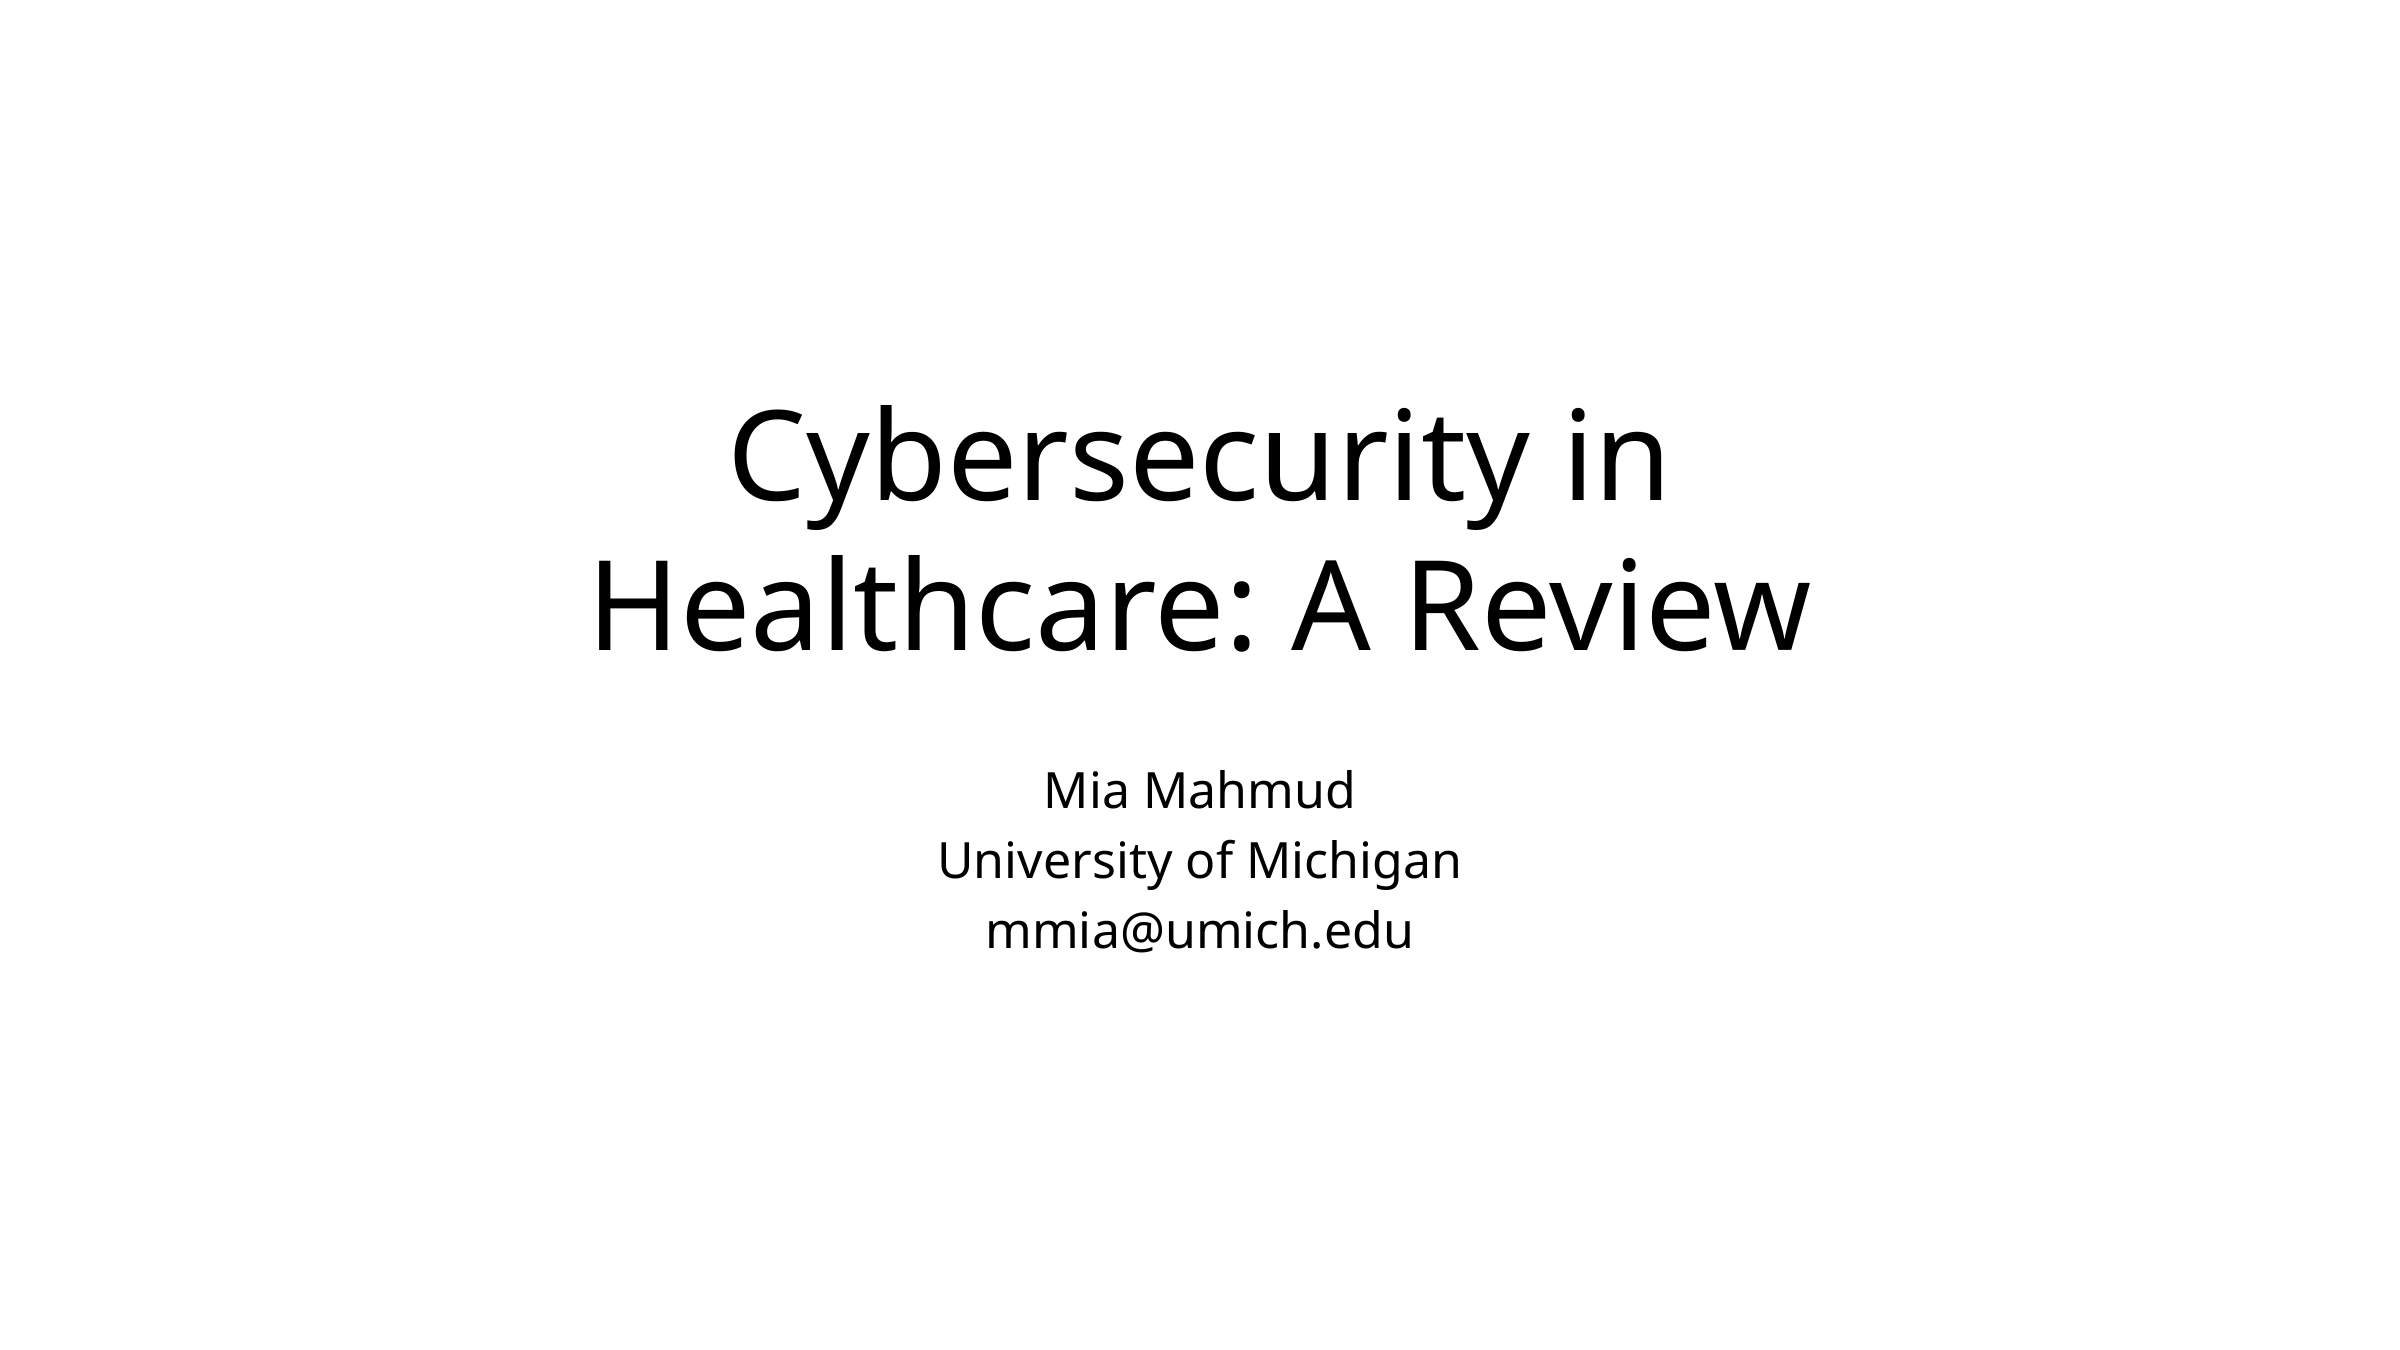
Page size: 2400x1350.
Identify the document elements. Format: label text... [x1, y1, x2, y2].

subtitle Mia Mahmud University of Michigan mmia@umich.edu [450, 750, 1950, 1023]
title Cybersecurity in Healthcare: A Review [450, 329, 1950, 721]
